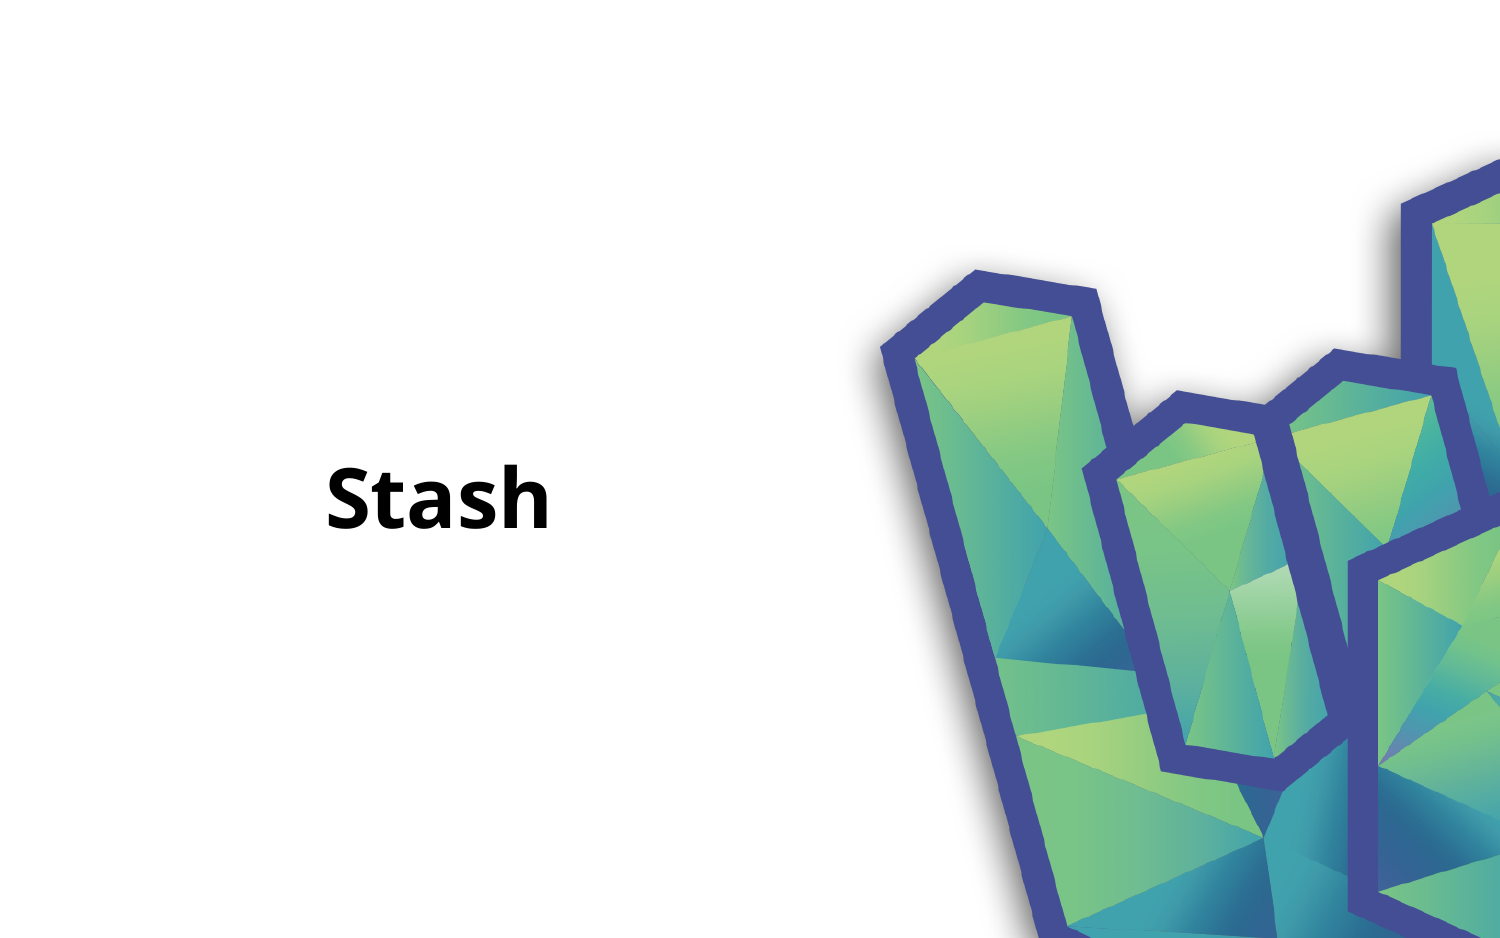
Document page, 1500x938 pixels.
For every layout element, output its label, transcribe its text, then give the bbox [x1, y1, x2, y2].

title Stash [52, 257, 791, 553]
picture [826, 148, 1500, 938]
